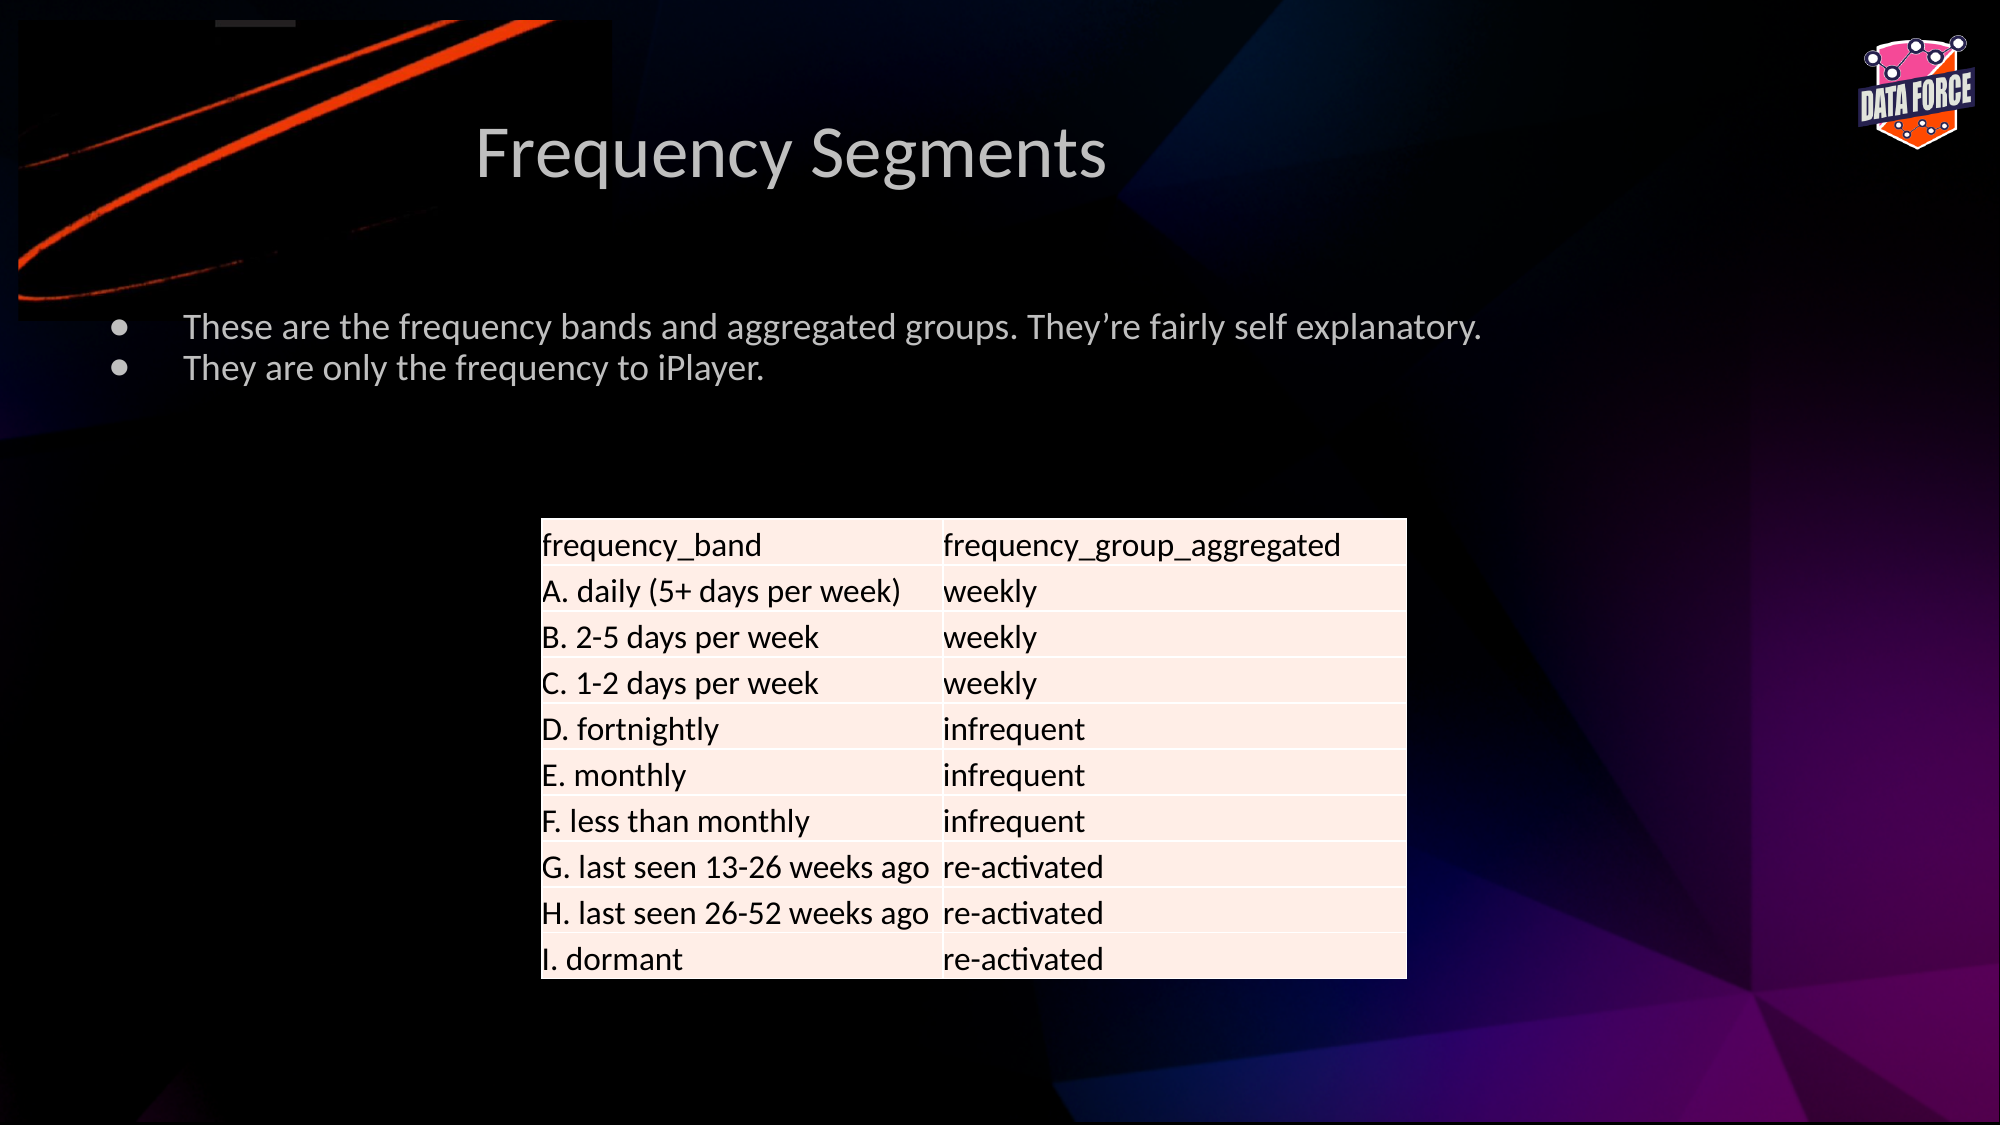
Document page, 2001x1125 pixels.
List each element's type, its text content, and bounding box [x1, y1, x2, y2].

table_header frequency_group_aggregated [944, 520, 1406, 564]
table_cell re-activated [944, 842, 1406, 886]
table_cell G. last seen 13-26 weeks ago [543, 842, 942, 886]
table_header frequency_band [543, 520, 942, 564]
table_cell E. monthly [543, 750, 942, 794]
table_cell C. 1-2 days per week [543, 658, 942, 702]
table_cell F. less than monthly [543, 796, 942, 840]
table_cell weekly [944, 566, 1406, 610]
table_cell B. 2-5 days per week [543, 612, 942, 656]
table_cell I. dormant [543, 933, 942, 978]
table_cell re-activated [944, 933, 1406, 978]
list These are the frequency bands and aggregated groups. They’re fairly self explanatory. They are only the frequency to iPlayer. [68, 292, 1932, 393]
picture [0, 0, 2000, 1122]
table_cell infrequent [944, 704, 1406, 748]
table_cell H. last seen 26-52 weeks ago [543, 888, 942, 932]
table_cell weekly [944, 658, 1406, 702]
table_cell infrequent [944, 750, 1406, 794]
title Frequency Segments [460, 97, 1932, 223]
table_cell infrequent [944, 796, 1406, 840]
table_cell re-activated [944, 888, 1406, 932]
table_cell weekly [944, 612, 1406, 656]
table_cell D. fortnightly [543, 704, 942, 748]
table_cell A. daily (5+ days per week) [543, 566, 942, 610]
